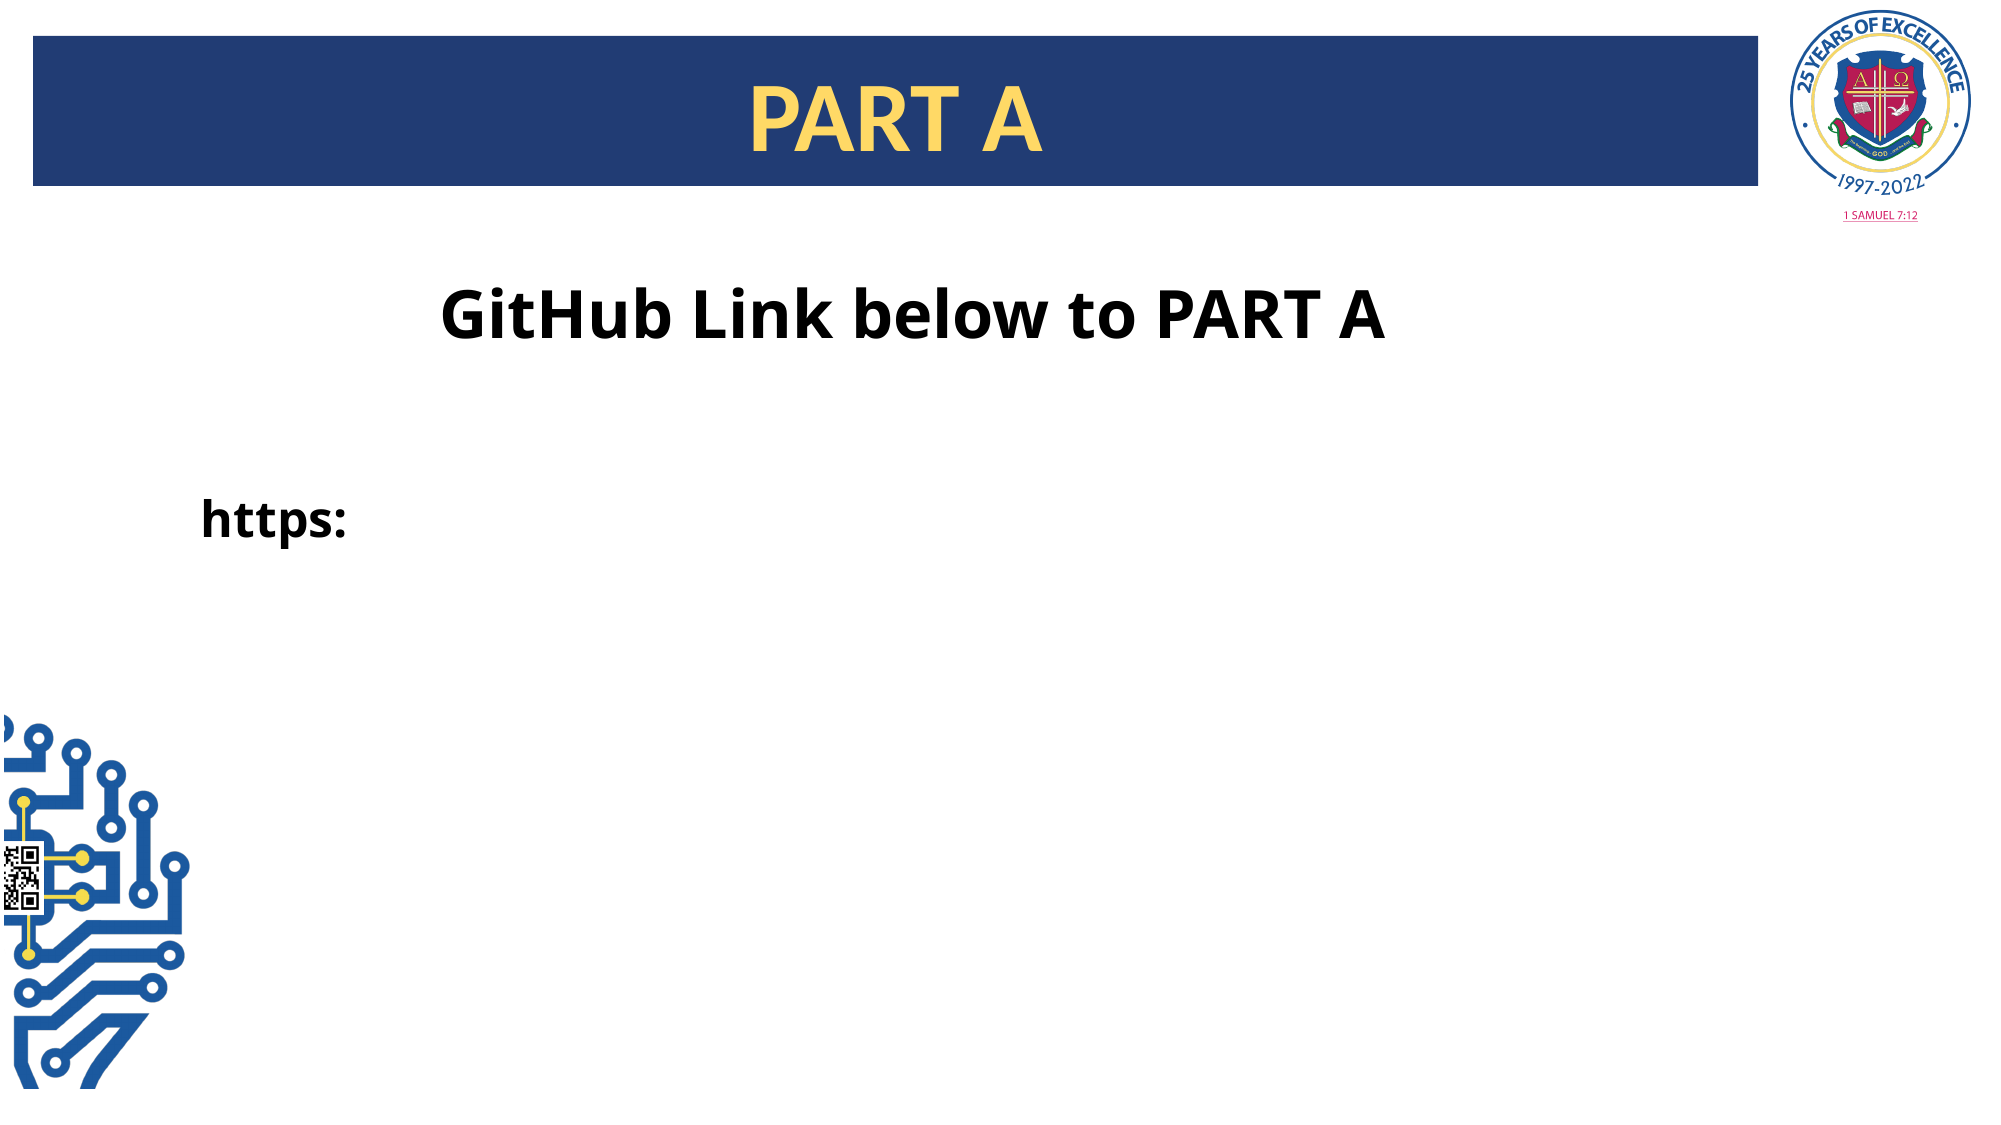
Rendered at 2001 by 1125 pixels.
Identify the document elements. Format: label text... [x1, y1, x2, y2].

text_box https: [186, 449, 1814, 555]
text_box PART A [33, 35, 1752, 186]
picture [1757, 0, 2000, 242]
text_box GitHub Link below to PART A [119, 224, 1723, 359]
picture [3, 674, 196, 1089]
